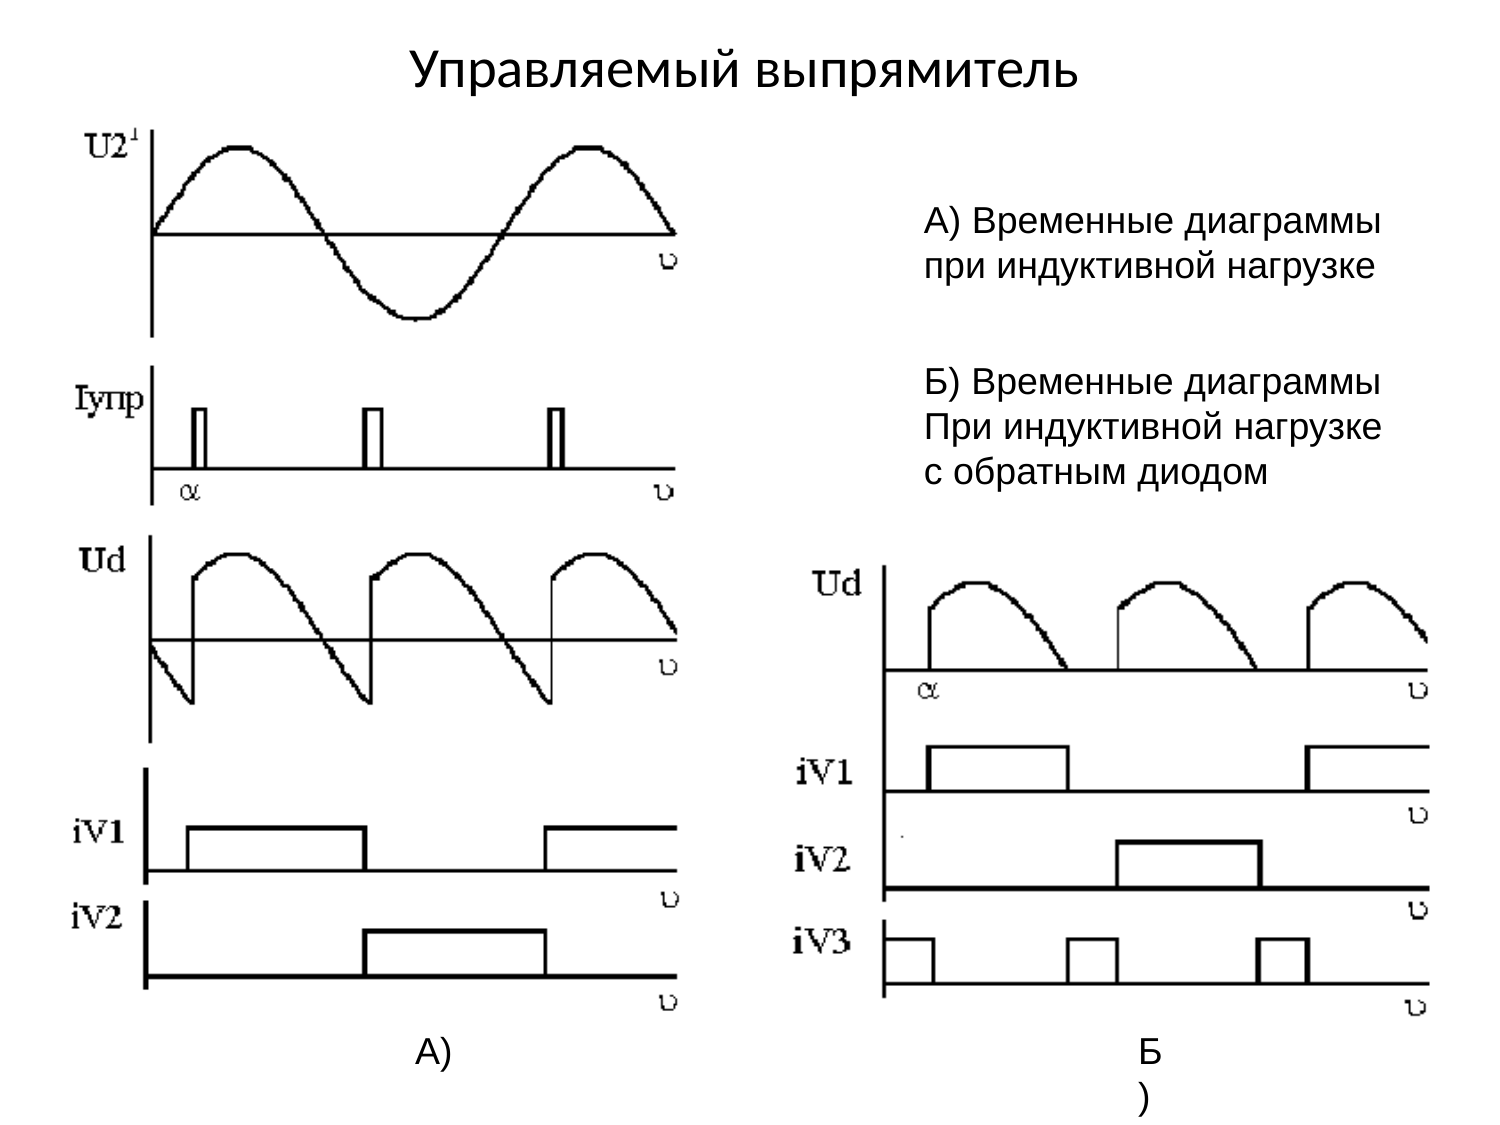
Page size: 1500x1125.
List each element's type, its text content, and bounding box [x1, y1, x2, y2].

title Управляемый выпрямитель [69, 26, 1420, 107]
picture [788, 562, 1447, 1019]
text_box Б) Временные диаграммы При индуктивной нагрузке с обратным диодом [910, 348, 1363, 476]
picture [67, 123, 697, 1018]
text_box А)‏ [401, 1026, 463, 1070]
text_box А) Временные диаграммы при индуктивной нагрузке [910, 187, 1363, 277]
text_box Б)‏ [1124, 1027, 1186, 1072]
